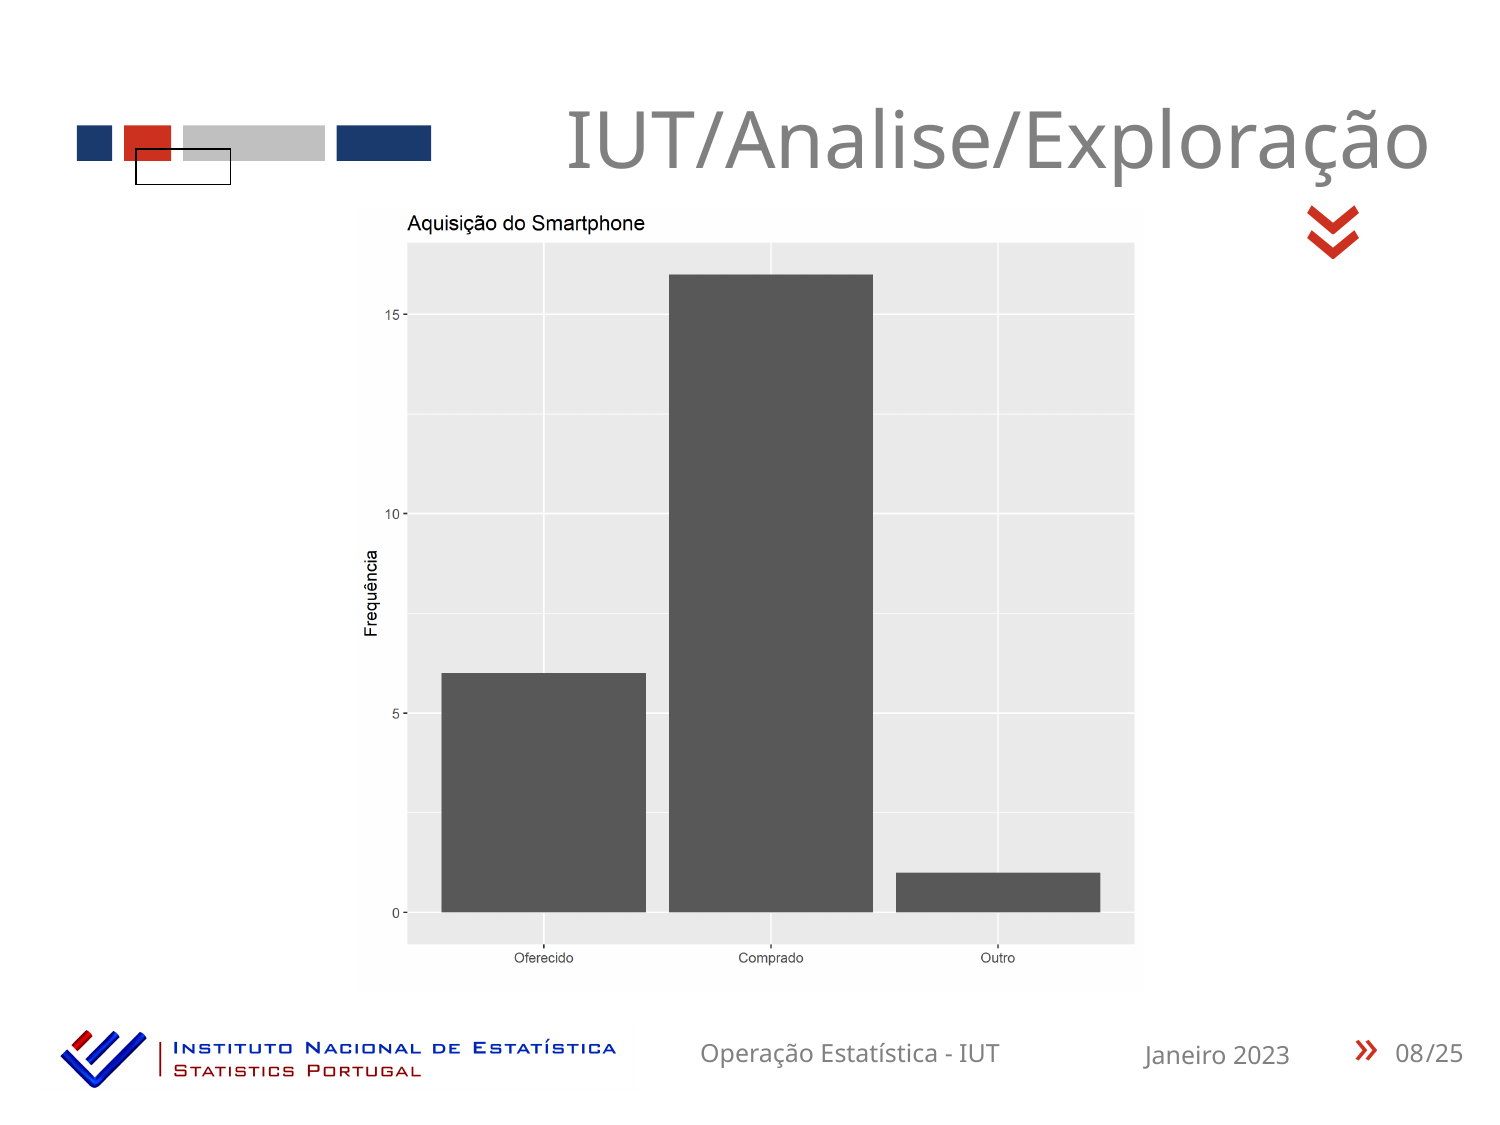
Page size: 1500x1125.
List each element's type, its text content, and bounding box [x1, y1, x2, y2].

text_box IUT/Analise/Exploração [454, 66, 1447, 207]
text_box « [1234, 207, 1400, 280]
picture [355, 206, 1144, 995]
text_box 08 [1380, 1029, 1447, 1075]
picture [41, 1023, 638, 1093]
